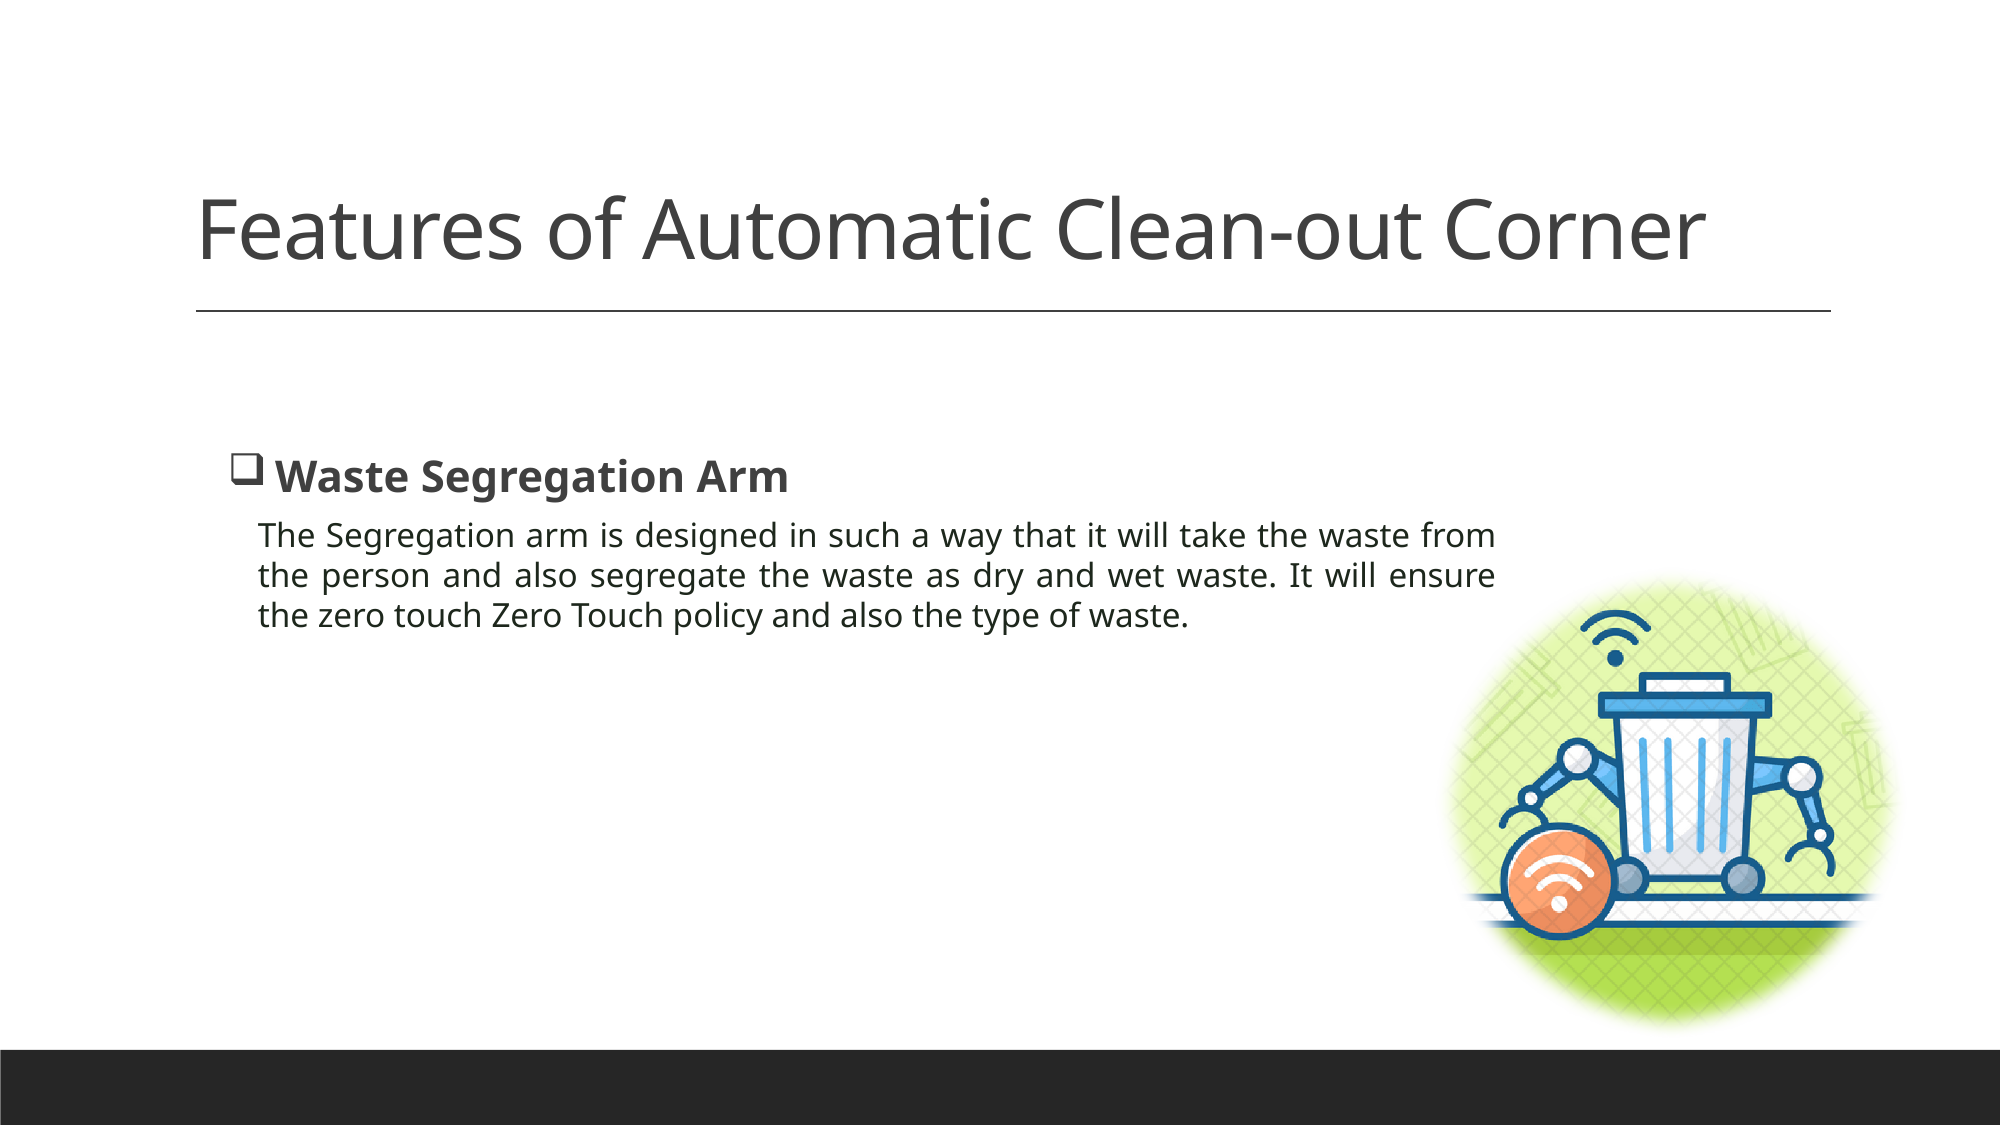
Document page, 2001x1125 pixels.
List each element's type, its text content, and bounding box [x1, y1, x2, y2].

picture [1430, 561, 1911, 1043]
title Features of Automatic Clean-out Corner [180, 47, 1830, 285]
list Waste Segregation Arm The Segregation arm is designed in such a way that it will take the waste from the person and also segregate the waste as dry and wet waste. It will ensure the zero touch Zero Touch policy and also the type of waste. [180, 396, 1499, 708]
